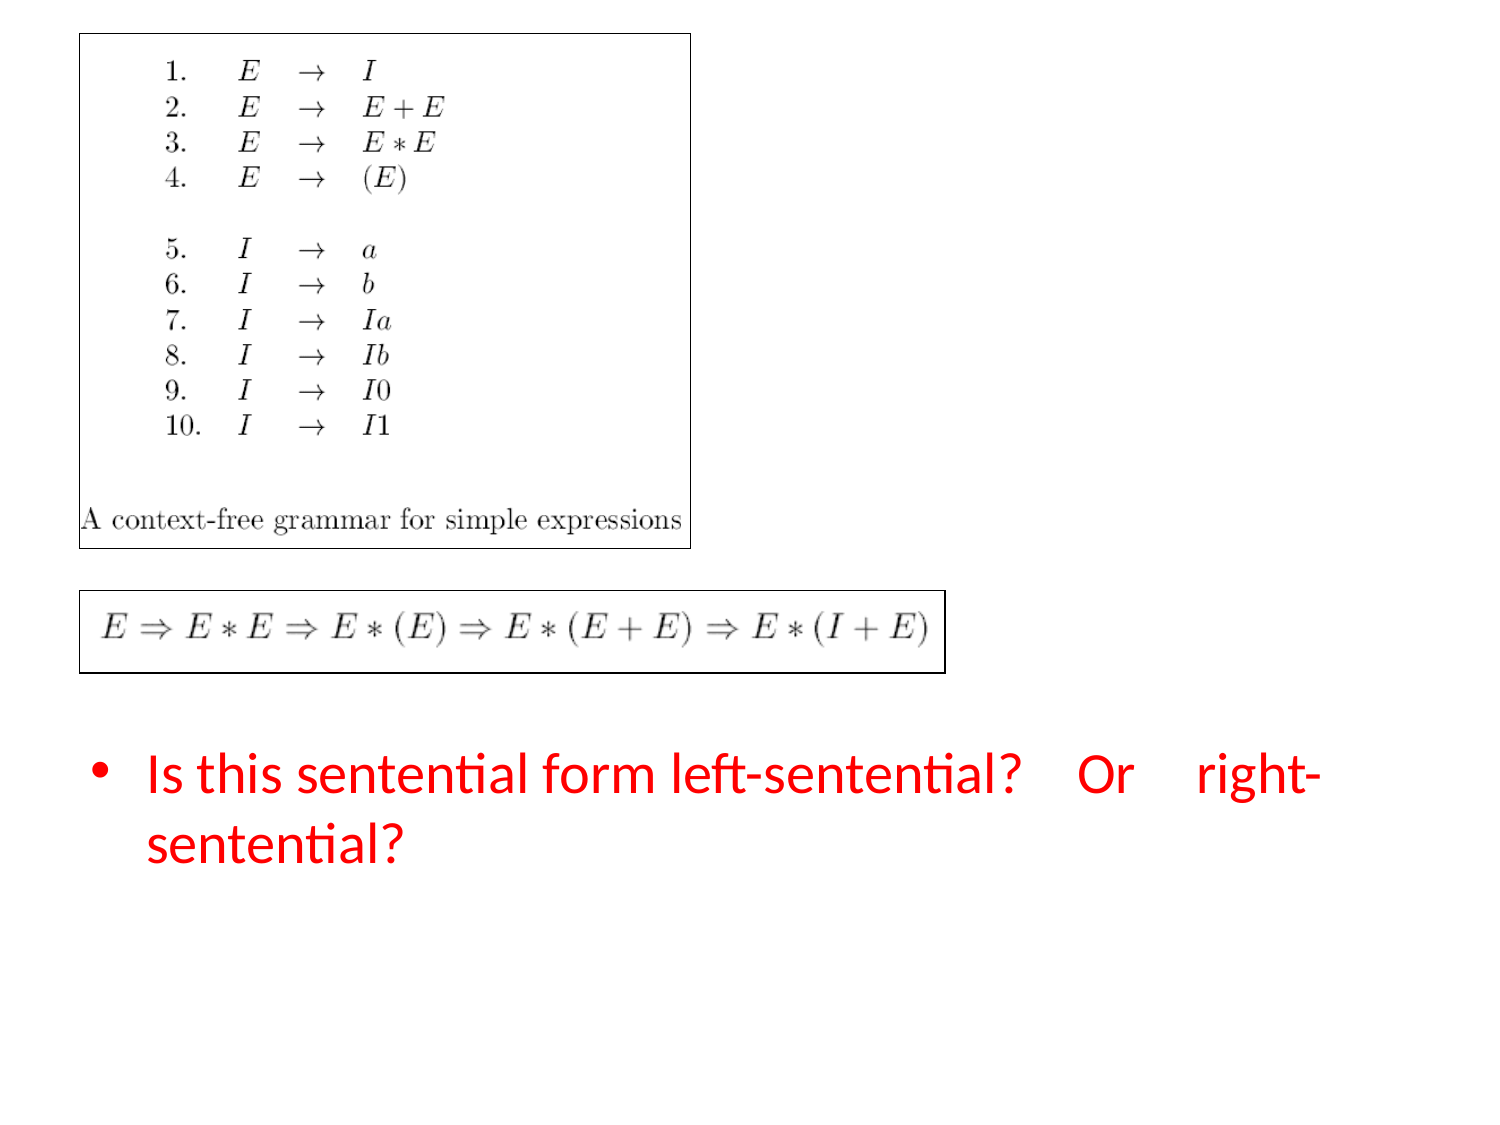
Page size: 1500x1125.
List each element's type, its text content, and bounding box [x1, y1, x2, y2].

picture [80, 34, 691, 548]
picture [80, 590, 945, 673]
list Is this sentential form left-sentential? Or right-sentential? [75, 262, 1425, 1005]
